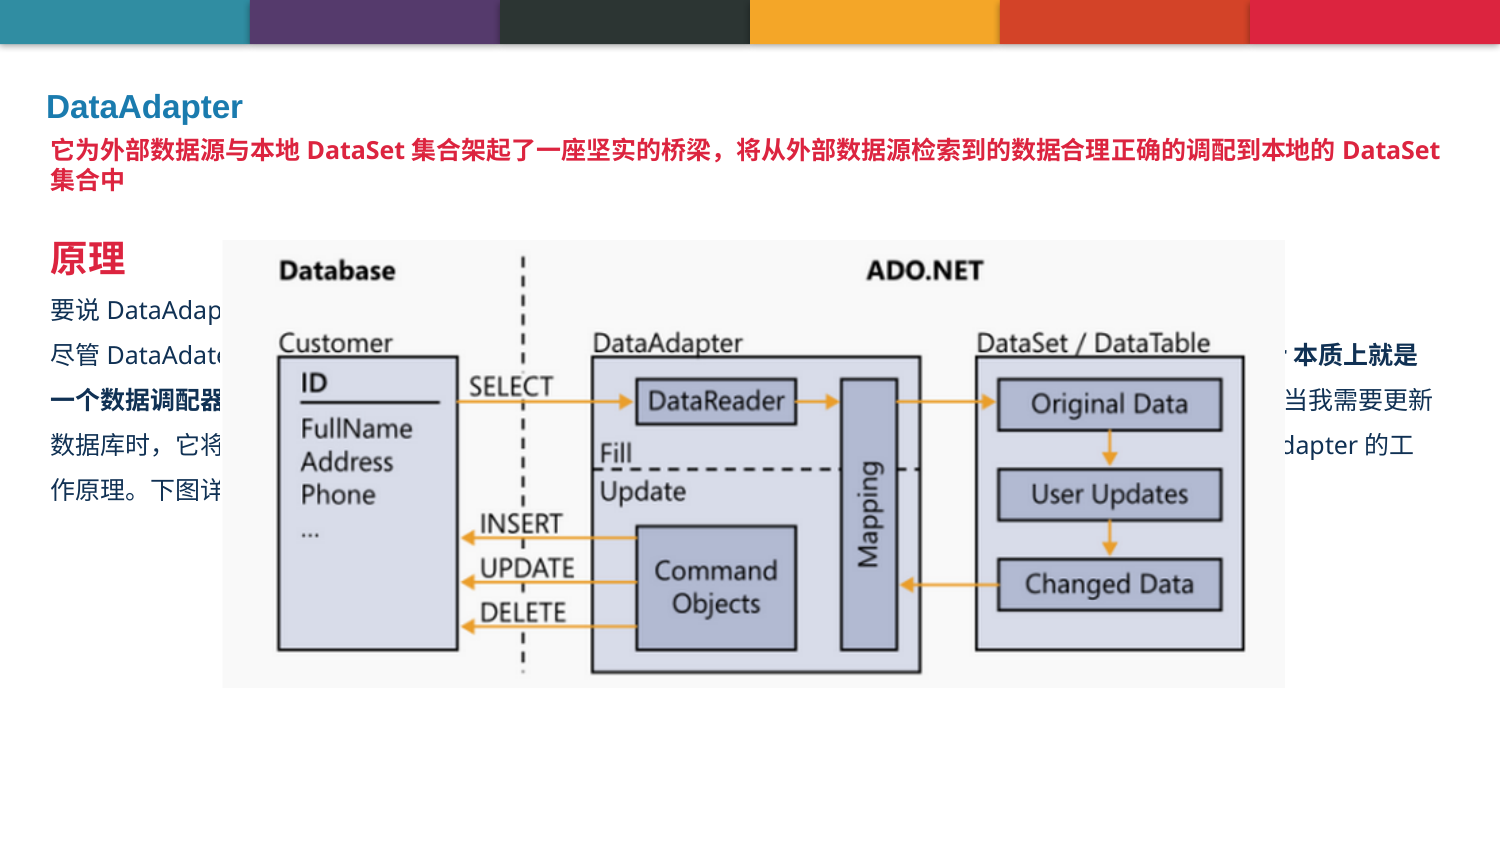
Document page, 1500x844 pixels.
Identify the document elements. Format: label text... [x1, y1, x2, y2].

text_box DataAdapter [31, 77, 686, 173]
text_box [0, 0, 1500, 45]
text_box 它为外部数据源与本地DataSet集合架起了一座坚实的桥梁，将从外部数据源检索到的数据合理正确的调配到本地的DataSet集合中 [35, 127, 1473, 203]
text_box 原理 要说DataAdapter是ADO.NET世界里最为复杂的部分，其实也不为过！但是，我们也不必惊慌。 尽管DataAdater内部实现机制较为复杂，但是提供开发人员的接口却是异常的简单。我们知道，DataApapter本质上就是一个数据调配器。当我们需要查询数据时，它从数据库检索数据，并填充要本地的DataSet或者DataTable中；当我需要更新数据库时，它将本地内存的数据路由到数据库，并执行更新命令。下面我们以Customer表为例，来理解DataAdapter的工作原理。下图详细描述了一个DataAdapter的工作过程。 。 [35, 204, 1450, 512]
picture [220, 240, 1285, 689]
